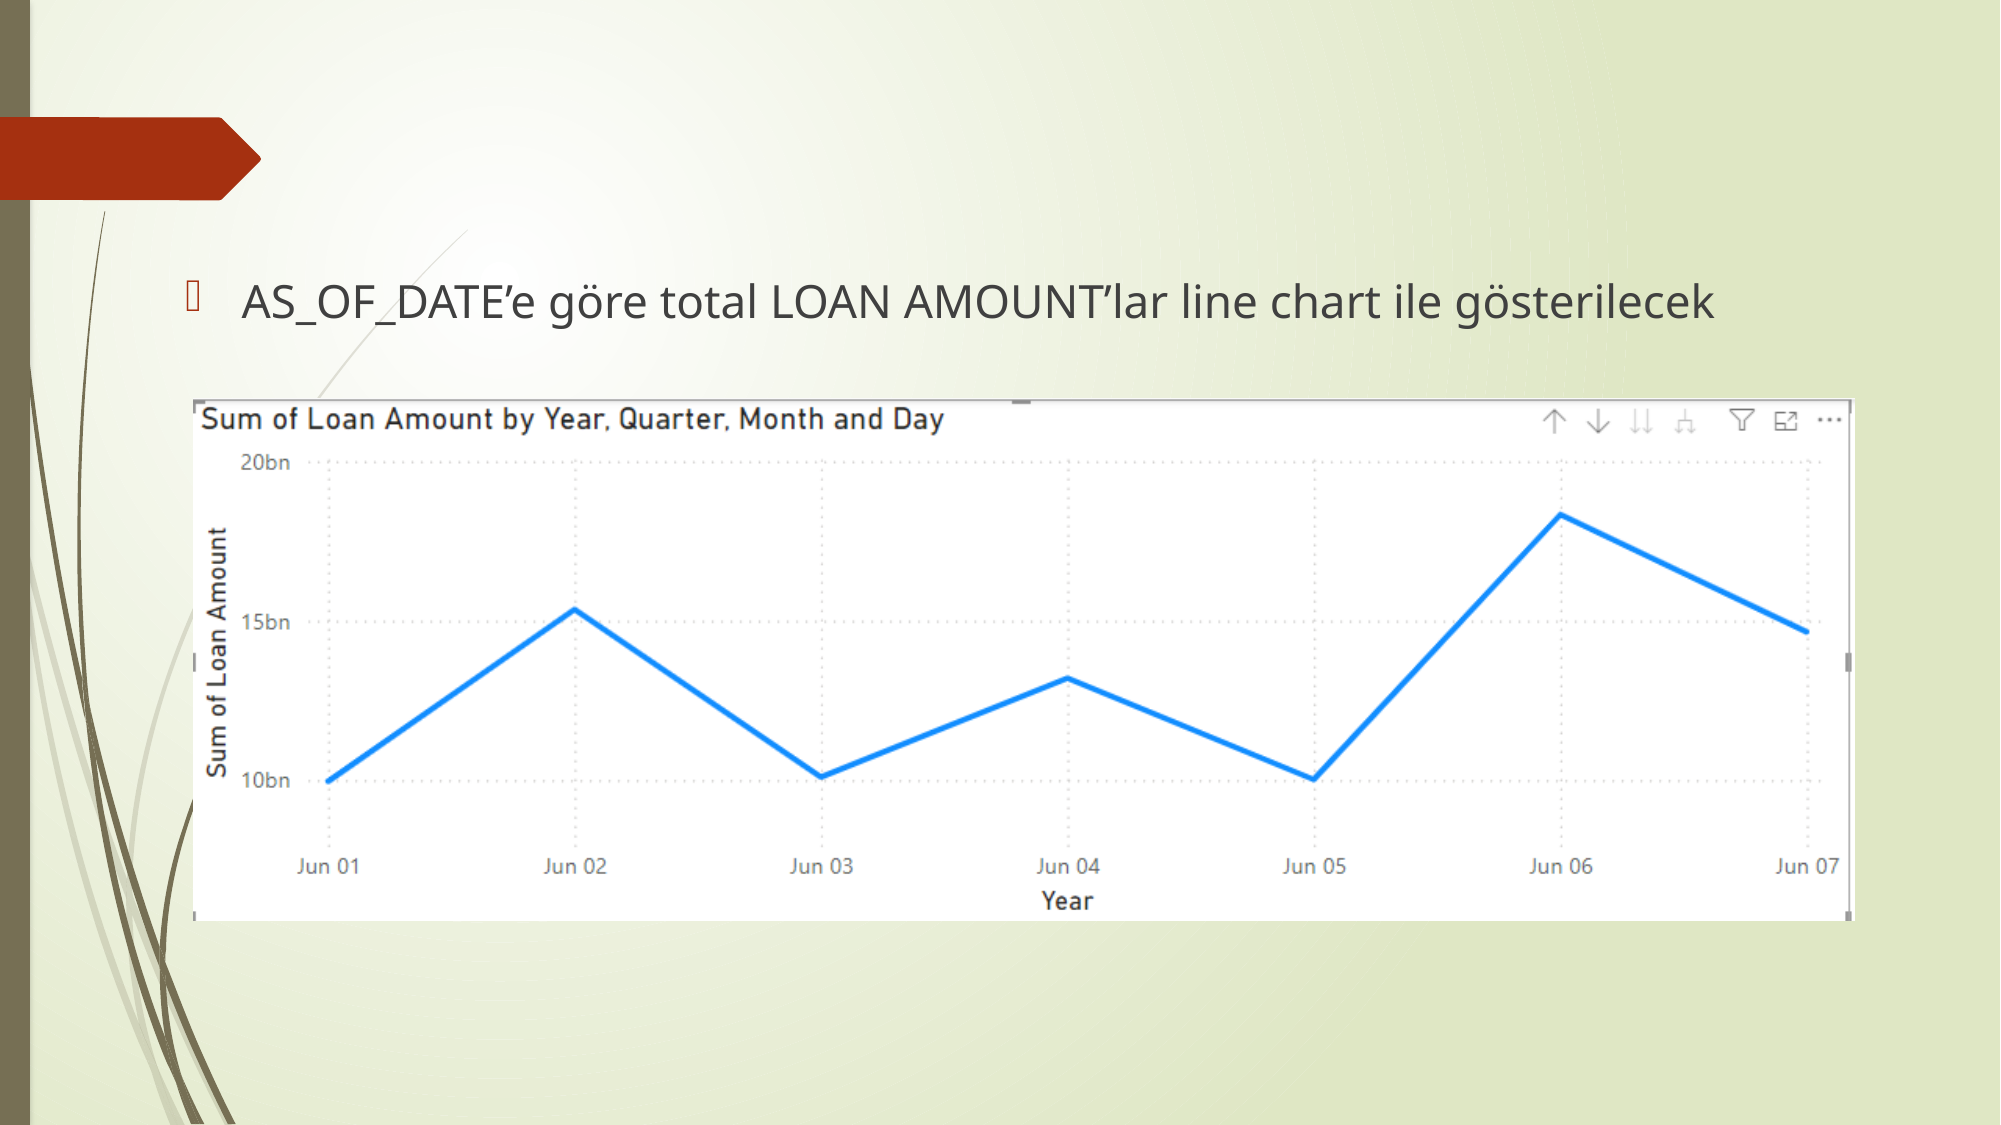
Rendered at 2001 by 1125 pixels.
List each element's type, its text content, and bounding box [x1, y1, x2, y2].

picture [193, 398, 1855, 921]
text_box AS_OF_DATE’e göre total LOAN AMOUNT’lar line chart ile gösterilecek [170, 265, 1835, 336]
